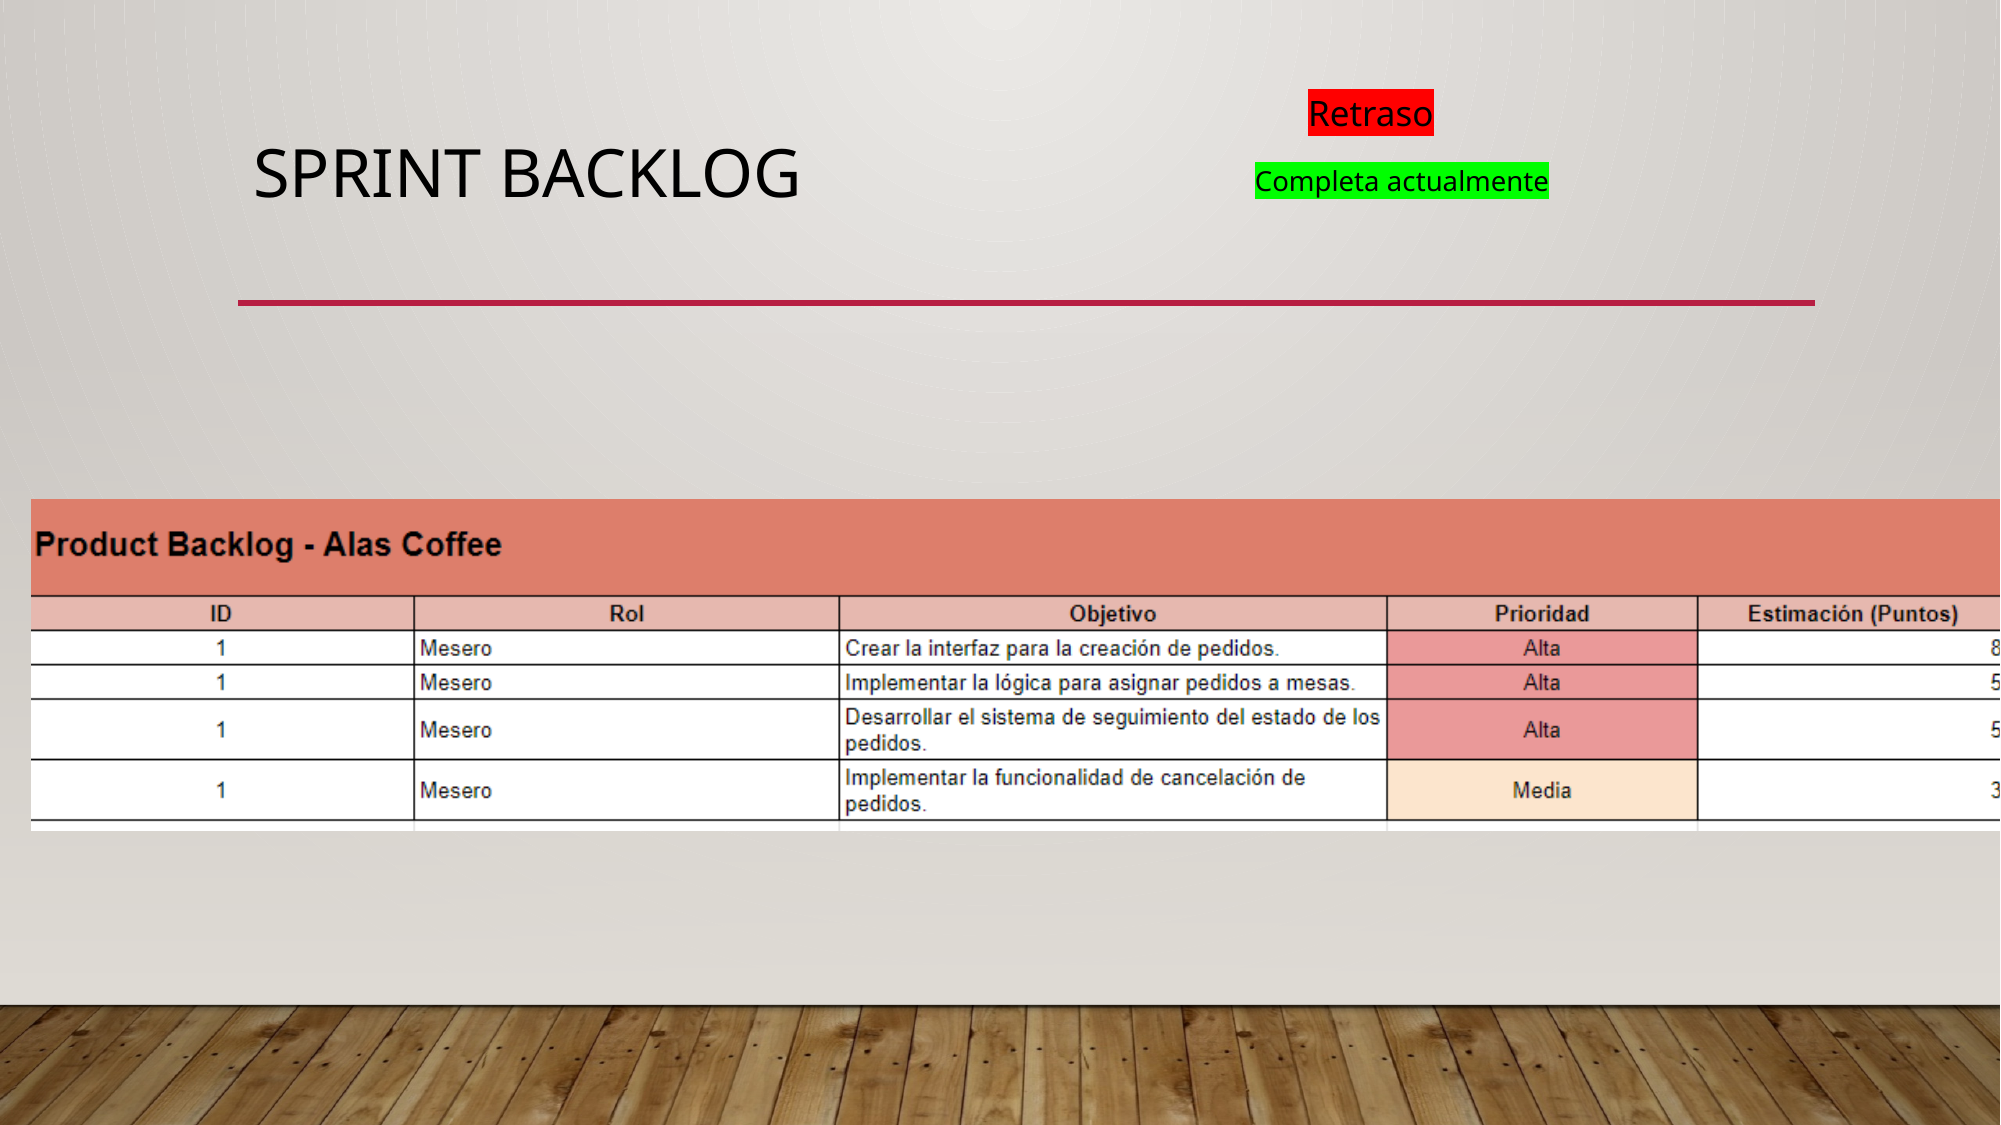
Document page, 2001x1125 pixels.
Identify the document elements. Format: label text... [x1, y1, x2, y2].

text_box Completa actualmente [1239, 149, 1578, 229]
picture [0, 1005, 2000, 1125]
text_box Retraso [1293, 75, 1504, 141]
picture [30, 498, 2000, 832]
title Sprint backlog [238, 131, 1814, 305]
